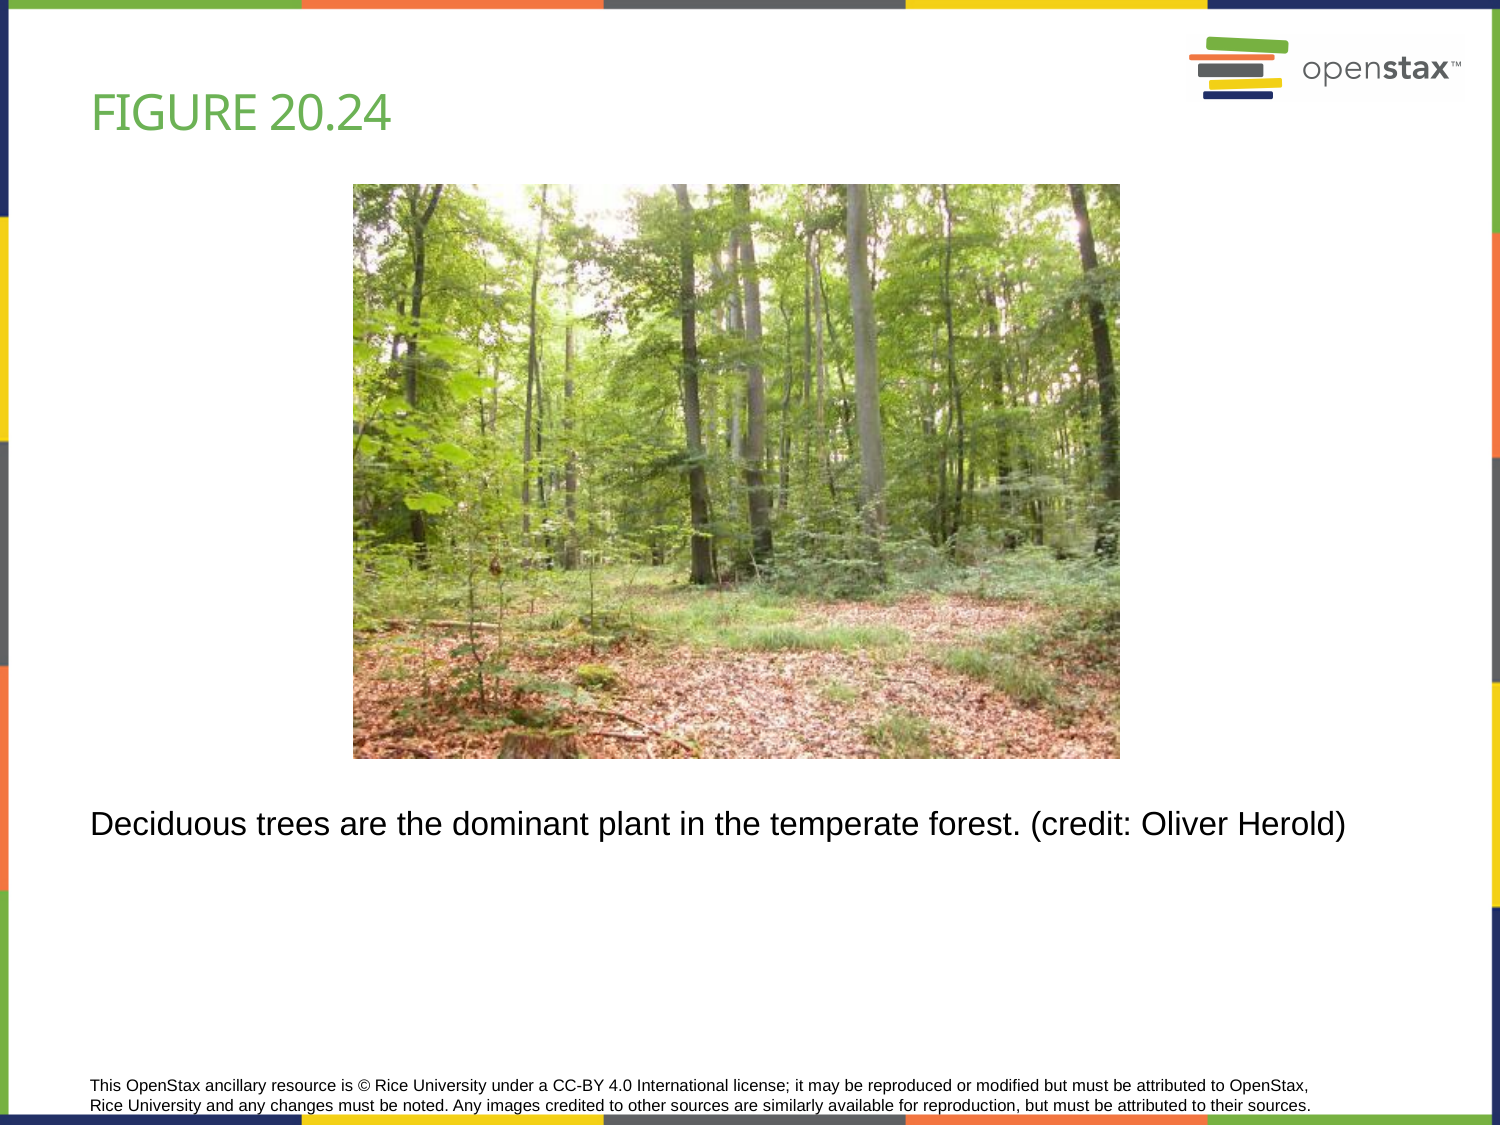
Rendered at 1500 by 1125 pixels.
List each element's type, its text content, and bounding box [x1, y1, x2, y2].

picture [0, 0, 1500, 1125]
text_box This OpenStax ancillary resource is © Rice University under a CC-BY 4.0 International license; it may be reproduced or modified but must be attributed to OpenStax, Rice University and any changes must be noted. Any images credited to other sources are similarly available for reproduction, but must be attributed to their sources. [75, 1067, 1336, 1114]
list Deciduous trees are the dominant plant in the temperate forest. (credit: Oliver Herold) [75, 794, 1398, 986]
title Figure 20.24 [75, 39, 1398, 148]
